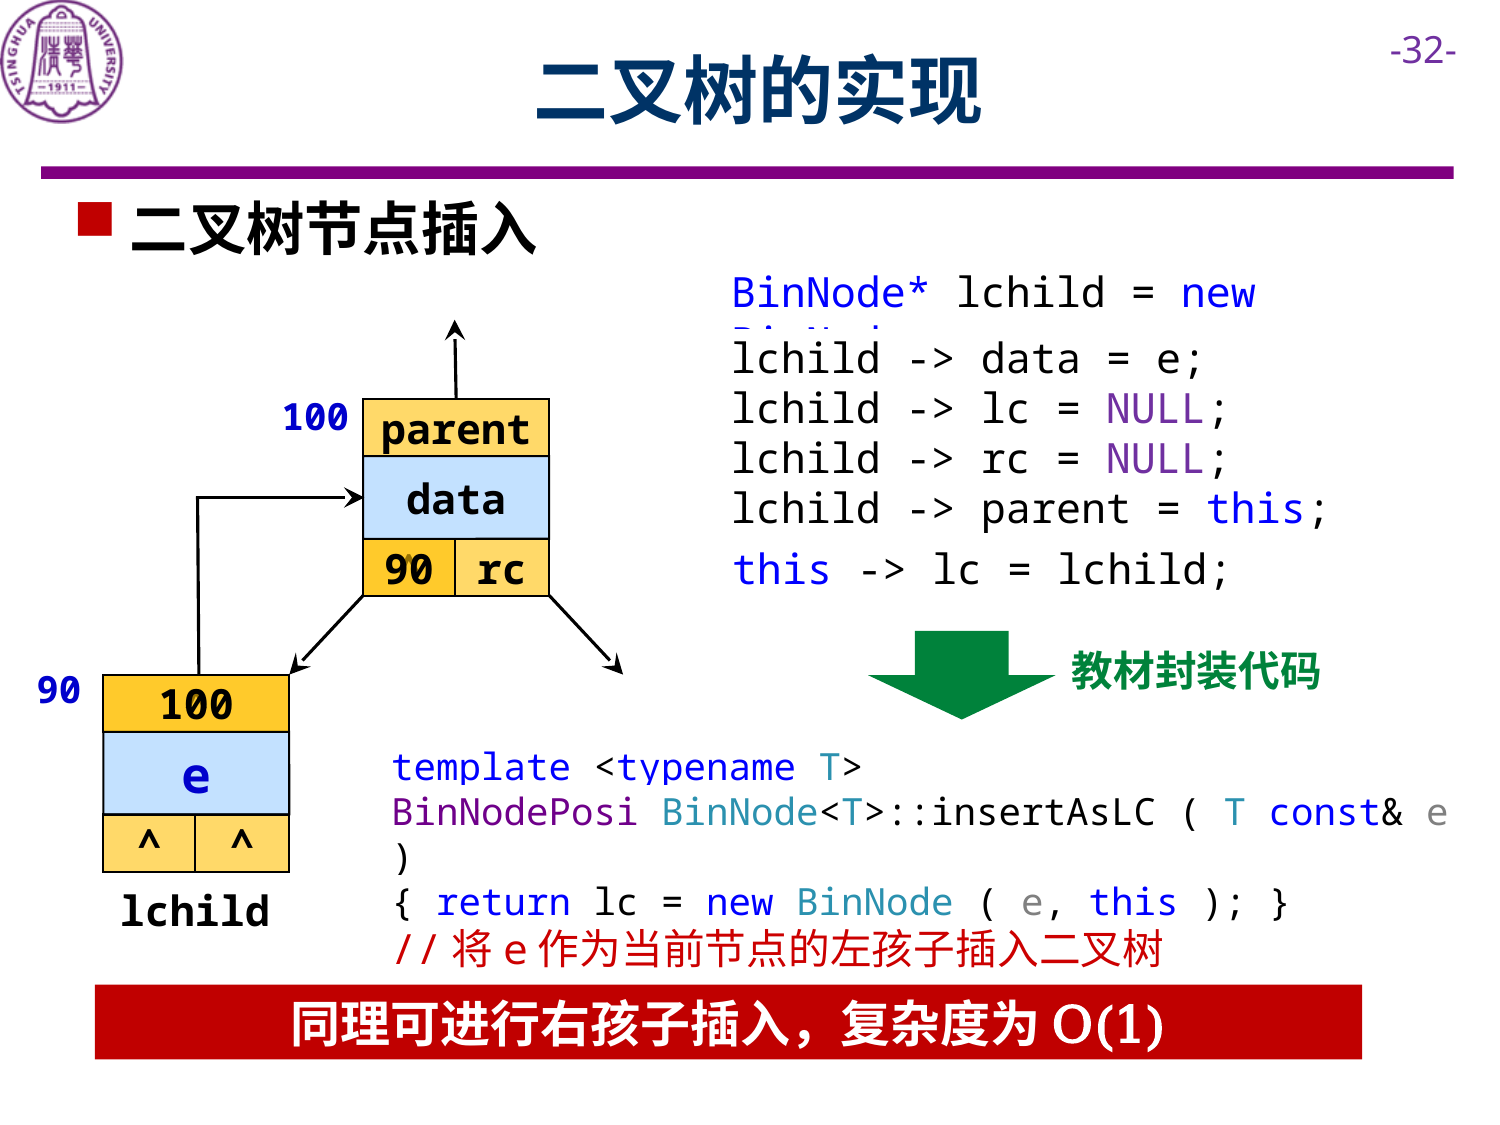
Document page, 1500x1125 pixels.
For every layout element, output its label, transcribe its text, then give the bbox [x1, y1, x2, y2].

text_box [197, 495, 365, 676]
text_box rc [455, 539, 550, 597]
text_box 教材封装代码 [1056, 637, 1338, 703]
text_box 90 [369, 538, 455, 597]
text_box 同理可进行右孩子插入，复杂度为O(1) [94, 984, 1363, 1060]
text_box 二叉树节点插入 [58, 184, 603, 270]
title 二叉树的实现 [135, 13, 1383, 165]
text_box [868, 630, 1056, 720]
text_box this -> lc = lchild; [717, 535, 1364, 600]
text_box ^ [194, 815, 290, 872]
text_box parent [363, 398, 550, 456]
text_box BinNode* lchild = new BinNode; [716, 258, 1466, 374]
text_box 100 [103, 674, 290, 732]
text_box lchild [105, 877, 285, 943]
picture [0, 0, 124, 124]
text_box e [103, 732, 290, 815]
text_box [548, 595, 624, 675]
text_box 90 [21, 658, 97, 719]
text_box 100 [266, 385, 364, 446]
text_box data [363, 456, 550, 539]
text_box ^ [103, 815, 194, 872]
text_box lchild -> data = e; lchild -> lc = NULL; lchild -> rc = NULL; lchild -> parent = this; [716, 324, 1363, 539]
text_box template <typename T> BinNodePosi BinNode<T>::insertAsLC ( T const& e ) { return lc = new BinNode ( e, this ); } //将e作为当前节点的左孩子插入二叉树 [376, 735, 1478, 981]
